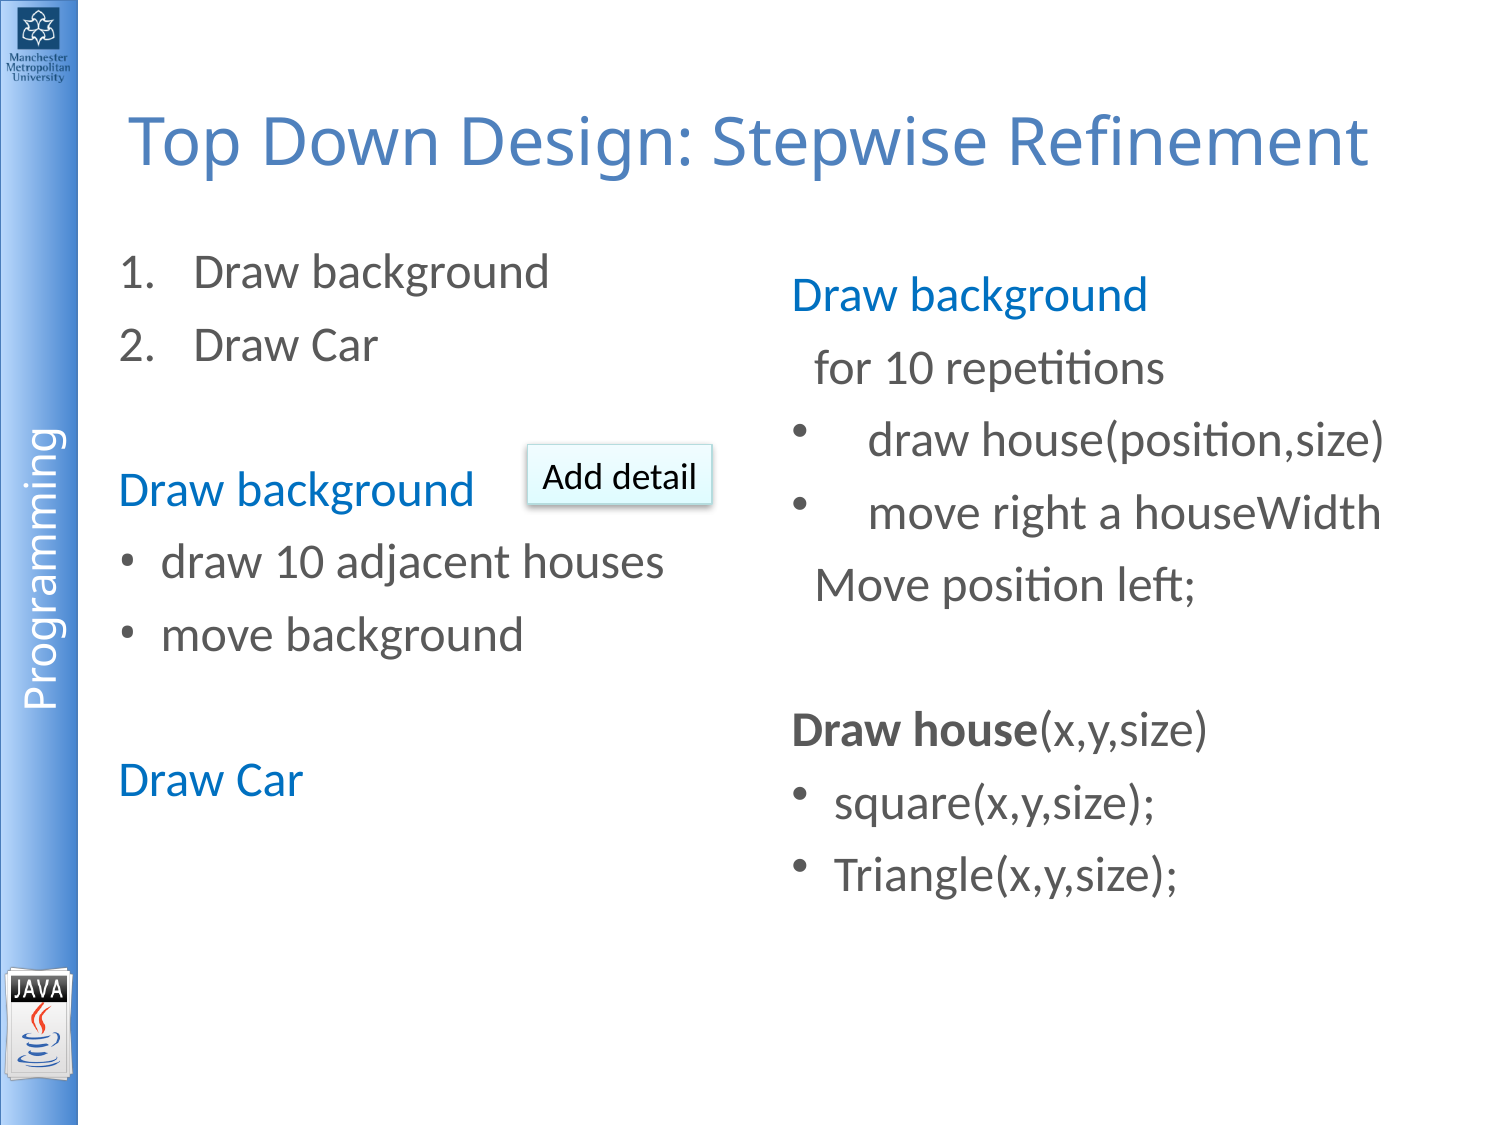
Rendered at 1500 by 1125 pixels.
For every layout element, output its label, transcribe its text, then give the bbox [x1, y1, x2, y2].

text_box Add detail [527, 444, 713, 505]
picture [5, 7, 70, 83]
list Draw background for 10 repetitions draw house(position,size) move right a houseWidth Move position left; Draw house(x,y,size) square(x,y,size); Triangle(x,y,size); [785, 255, 1449, 1041]
text_box Draw background Draw Car Draw background draw 10 adjacent houses move background Draw Car [112, 232, 715, 1018]
title Top Down Design: Stepwise Refinement [75, 45, 1425, 233]
picture [0, 966, 82, 1082]
